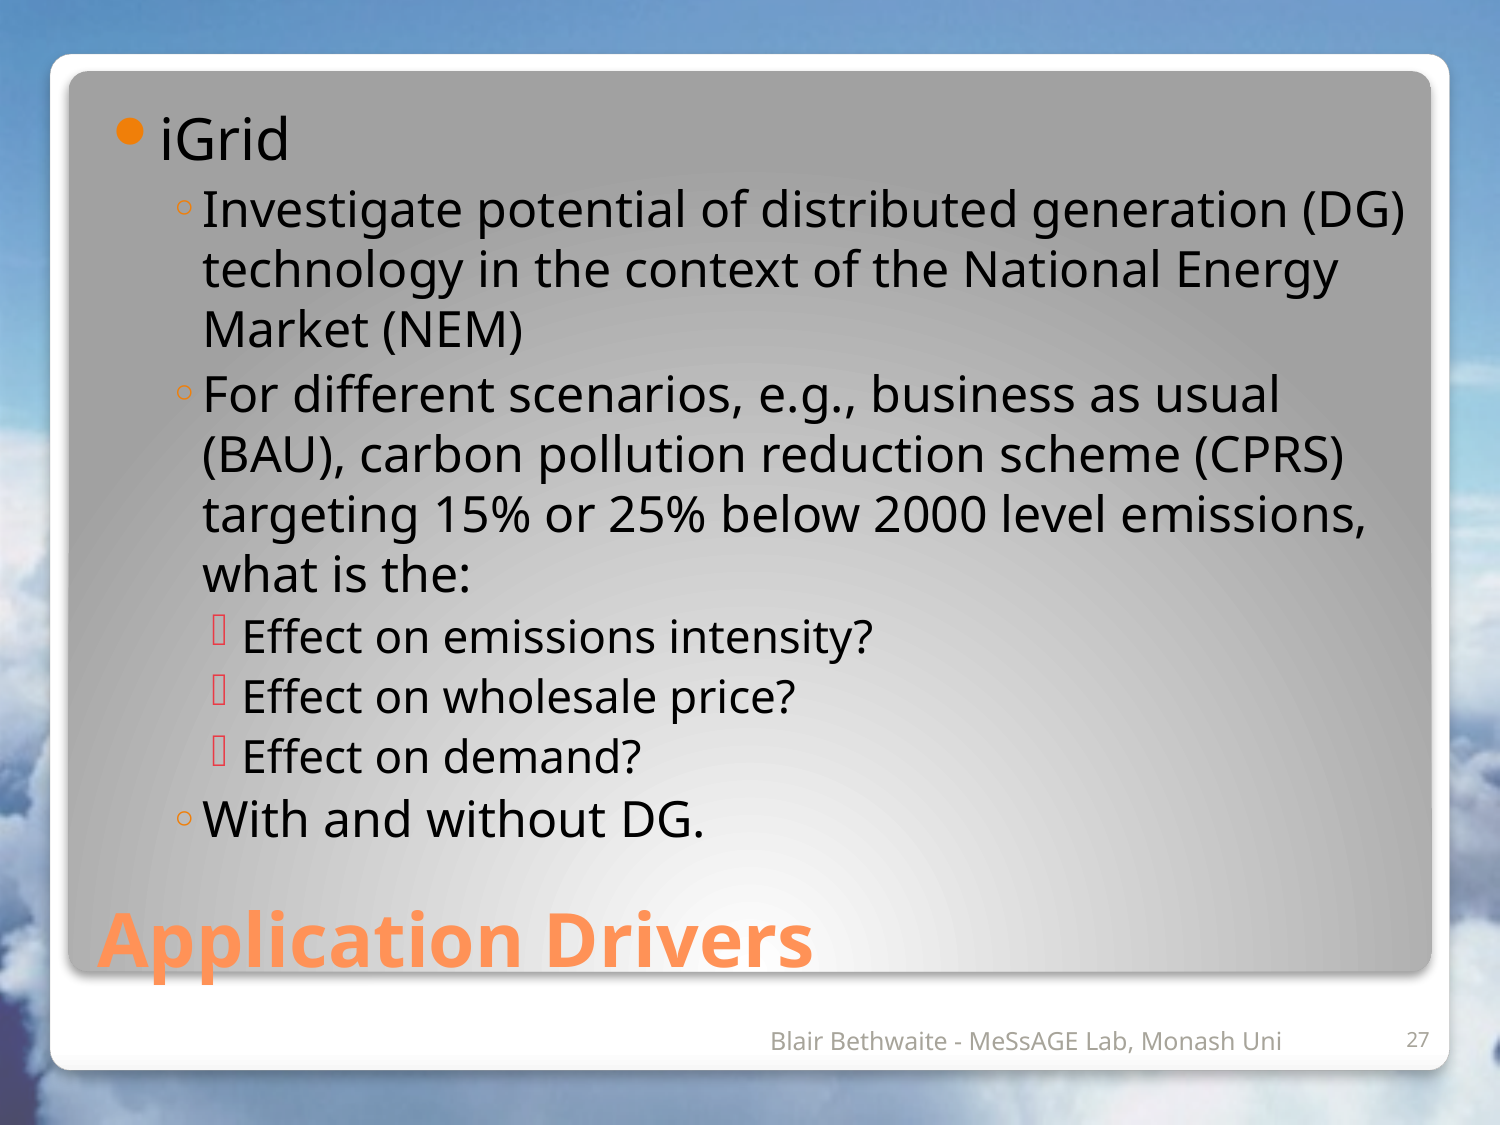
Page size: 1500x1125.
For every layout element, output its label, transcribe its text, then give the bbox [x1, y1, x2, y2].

slide_number 27 [1370, 1002, 1445, 1063]
footer Blair Bethwaite - MeSsAGE Lab, Monash Uni [135, 1002, 1370, 1063]
list iGrid Investigate potential of distributed generation (DG) technology in the context of the National Energy Market (NEM) For different scenarios, e.g., business as usual (BAU), carbon pollution reduction scheme (CPRS) targeting 15% or 25% below 2000 level emissions, what is the: Effect on emissions intensity? Effect on wholesale price? Effect on demand? With and without DG. [82, 86, 1425, 929]
title Application Drivers [82, 929, 1425, 990]
slide_number 21 [0, 0, 1500, 1125]
